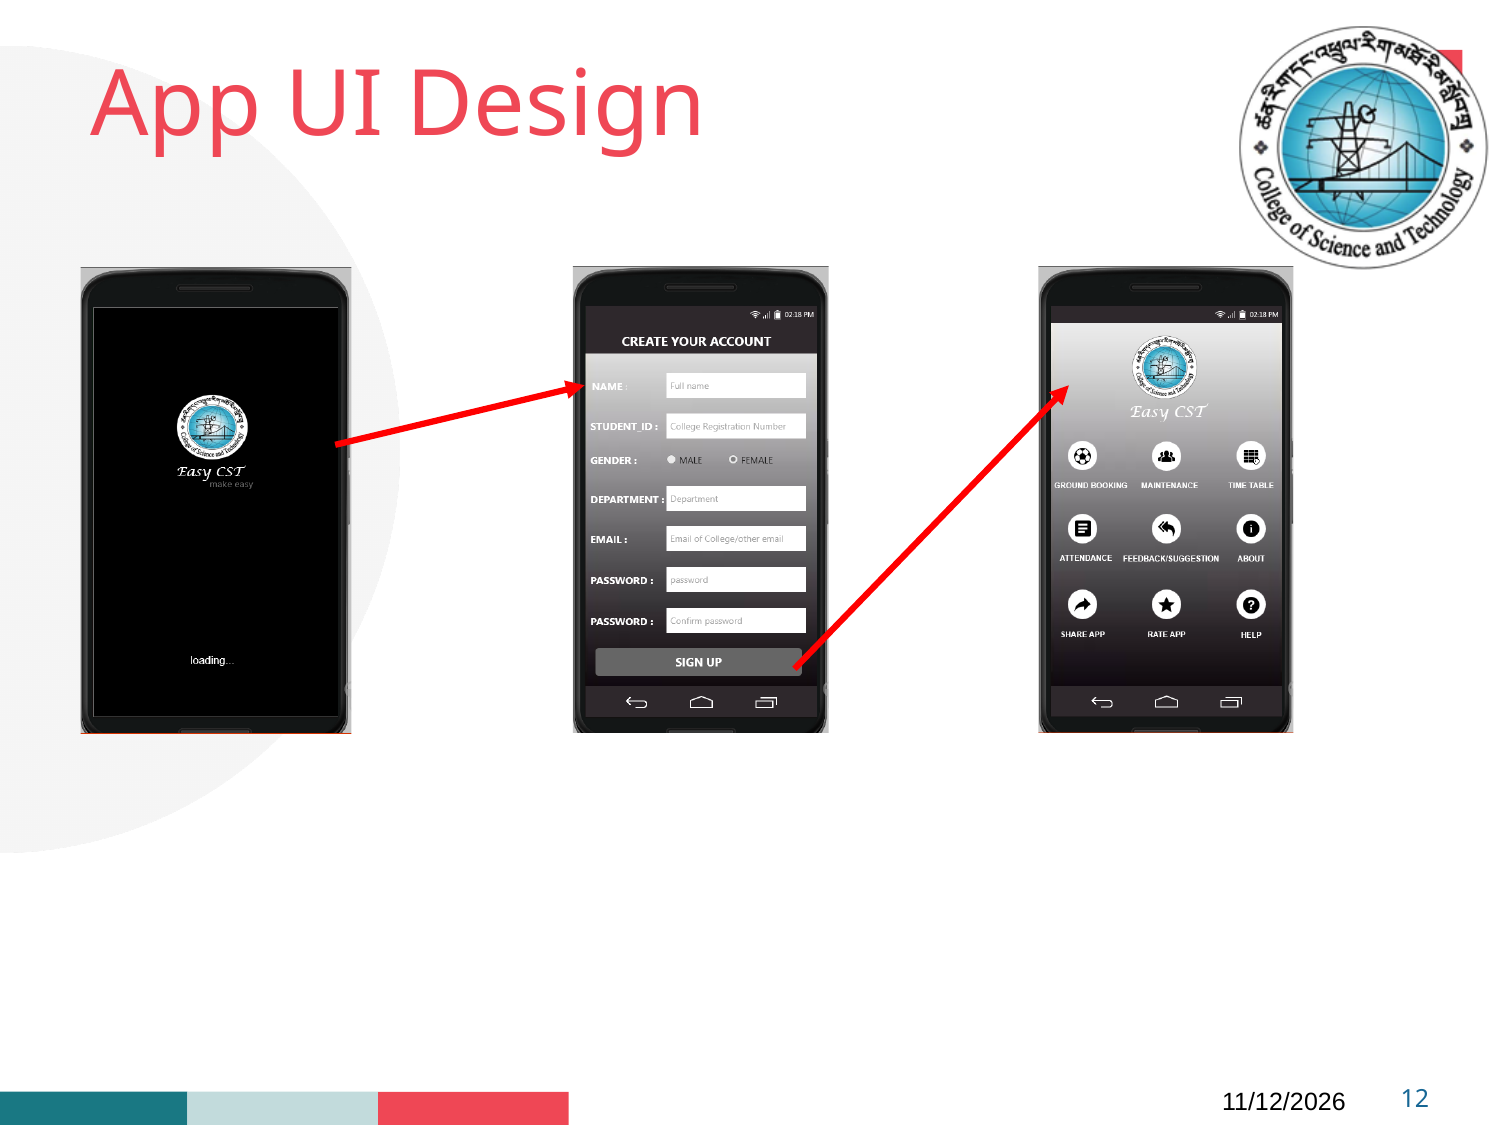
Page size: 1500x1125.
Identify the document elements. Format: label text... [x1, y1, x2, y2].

picture [0, 46, 400, 853]
text_box 12 [1362, 1074, 1444, 1113]
text_box 11/1/2018 [1207, 1077, 1363, 1125]
picture [1038, 25, 1500, 734]
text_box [80, 266, 829, 734]
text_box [794, 385, 1069, 669]
title App UI Design [75, 24, 1163, 173]
